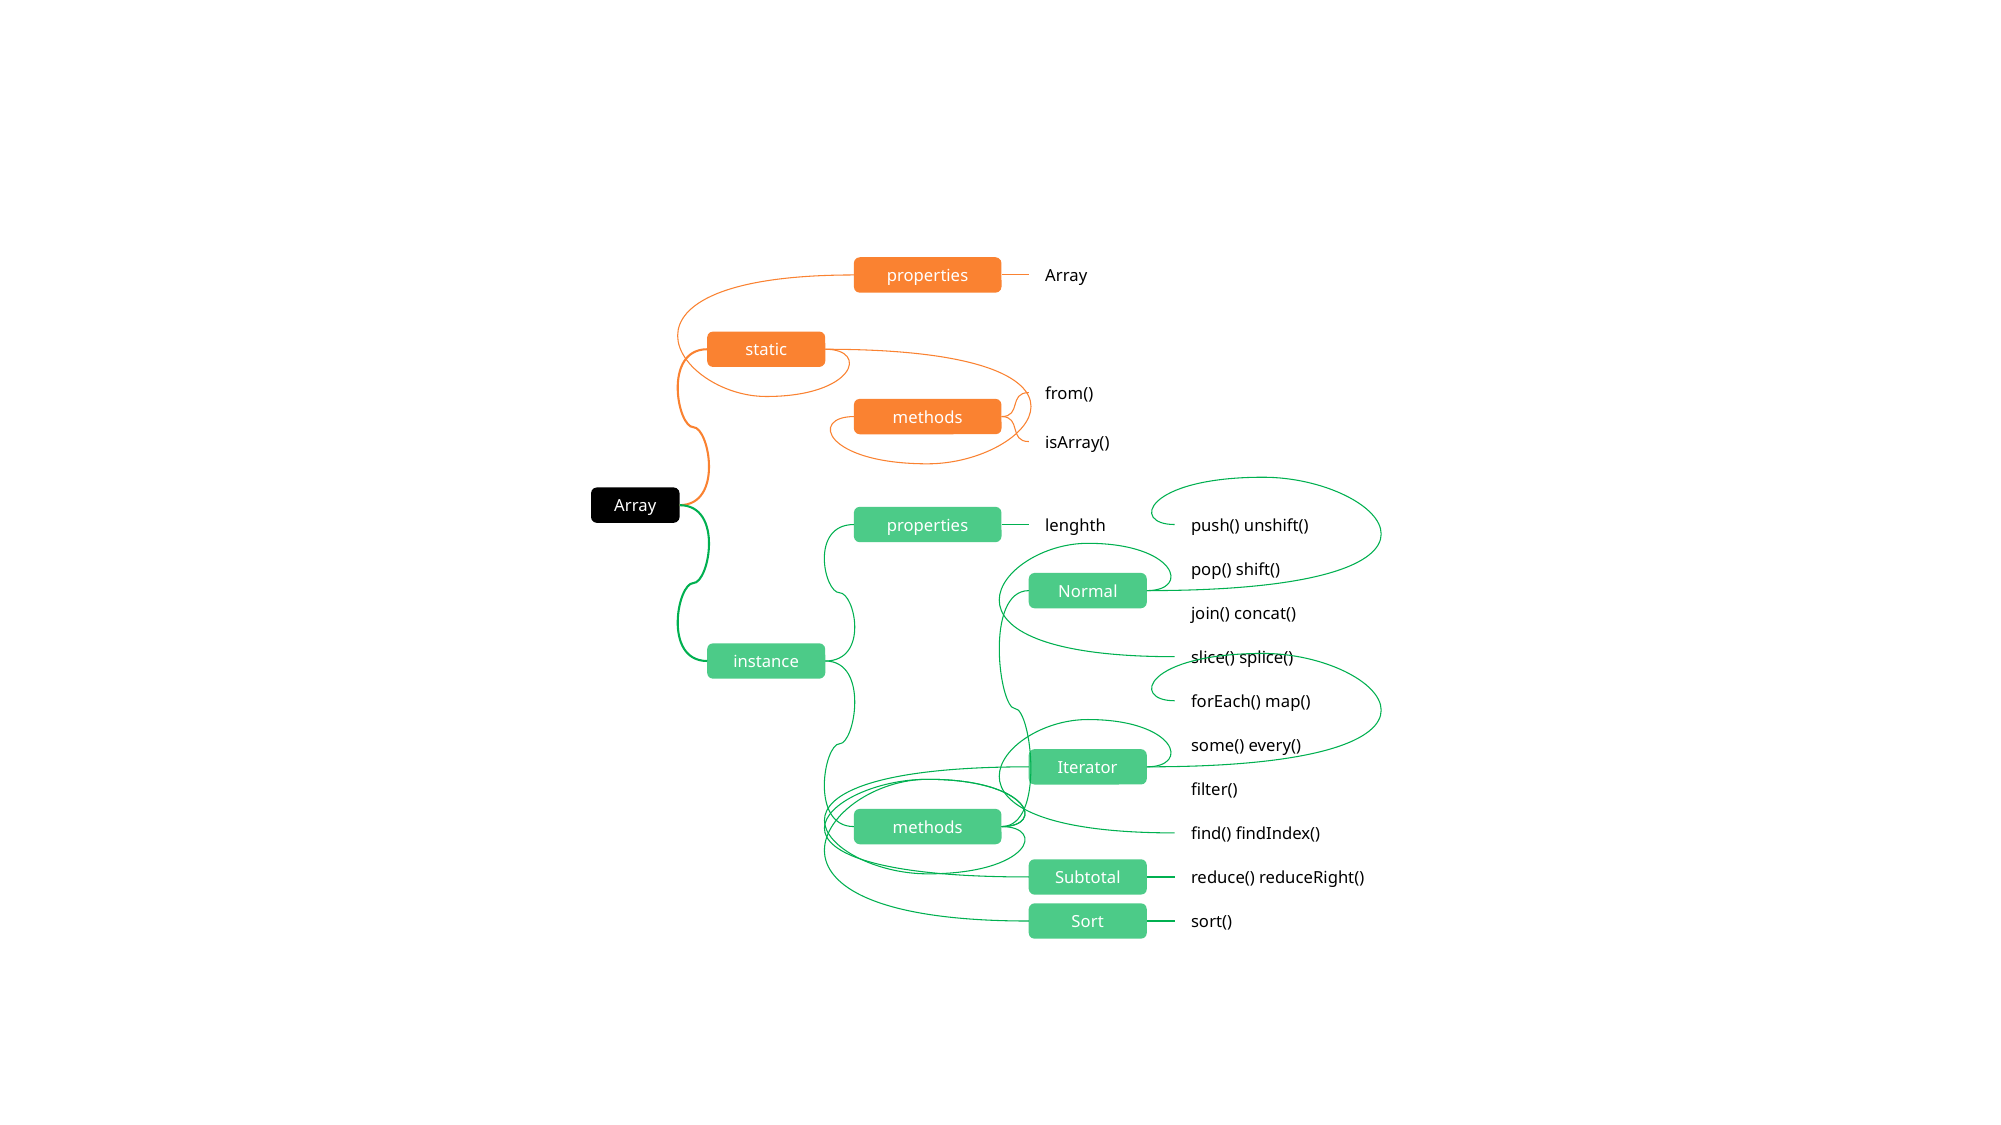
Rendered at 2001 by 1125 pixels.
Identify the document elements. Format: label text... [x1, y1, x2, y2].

text_box push() unshift() [1173, 505, 1353, 544]
text_box static [706, 330, 825, 369]
text_box Subtotal [1029, 858, 1148, 896]
text_box from() [1027, 373, 1148, 412]
text_box methods [852, 397, 1001, 436]
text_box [825, 524, 854, 662]
text_box reduce() reduceRight() [1174, 858, 1400, 896]
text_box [825, 662, 854, 827]
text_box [1146, 766, 1175, 833]
text_box Normal [1027, 571, 1146, 610]
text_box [1146, 524, 1175, 590]
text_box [1001, 392, 1029, 417]
text_box Iterator [1032, 748, 1146, 786]
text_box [1001, 766, 1029, 826]
text_box slice() splice() [1173, 637, 1353, 676]
text_box lenghth [1027, 505, 1148, 544]
text_box instance [706, 642, 825, 680]
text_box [1001, 417, 1029, 442]
text_box [1173, 874, 1353, 907]
text_box isArray() [1027, 422, 1148, 461]
text_box sort() [1173, 902, 1353, 940]
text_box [1001, 878, 1029, 922]
text_box Sort [1027, 912, 1148, 940]
text_box Array [1027, 256, 1148, 294]
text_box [1001, 590, 1029, 766]
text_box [1146, 700, 1175, 766]
text_box filter() [1175, 770, 1353, 808]
text_box forEach() map() [1173, 681, 1353, 720]
text_box join() concat() [1175, 593, 1353, 632]
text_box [825, 349, 854, 417]
text_box find() findIndex() [1173, 814, 1353, 852]
text_box methods [852, 807, 1001, 846]
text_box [825, 274, 854, 349]
text_box properties [852, 505, 1003, 544]
text_box Array [589, 486, 679, 524]
text_box pop() shift() [1175, 549, 1353, 588]
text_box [1001, 826, 1029, 878]
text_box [679, 505, 708, 662]
text_box Sort [1029, 902, 1148, 924]
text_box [1146, 590, 1175, 657]
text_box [679, 349, 708, 505]
text_box some() every() [1175, 726, 1353, 764]
text_box properties [852, 256, 1003, 294]
